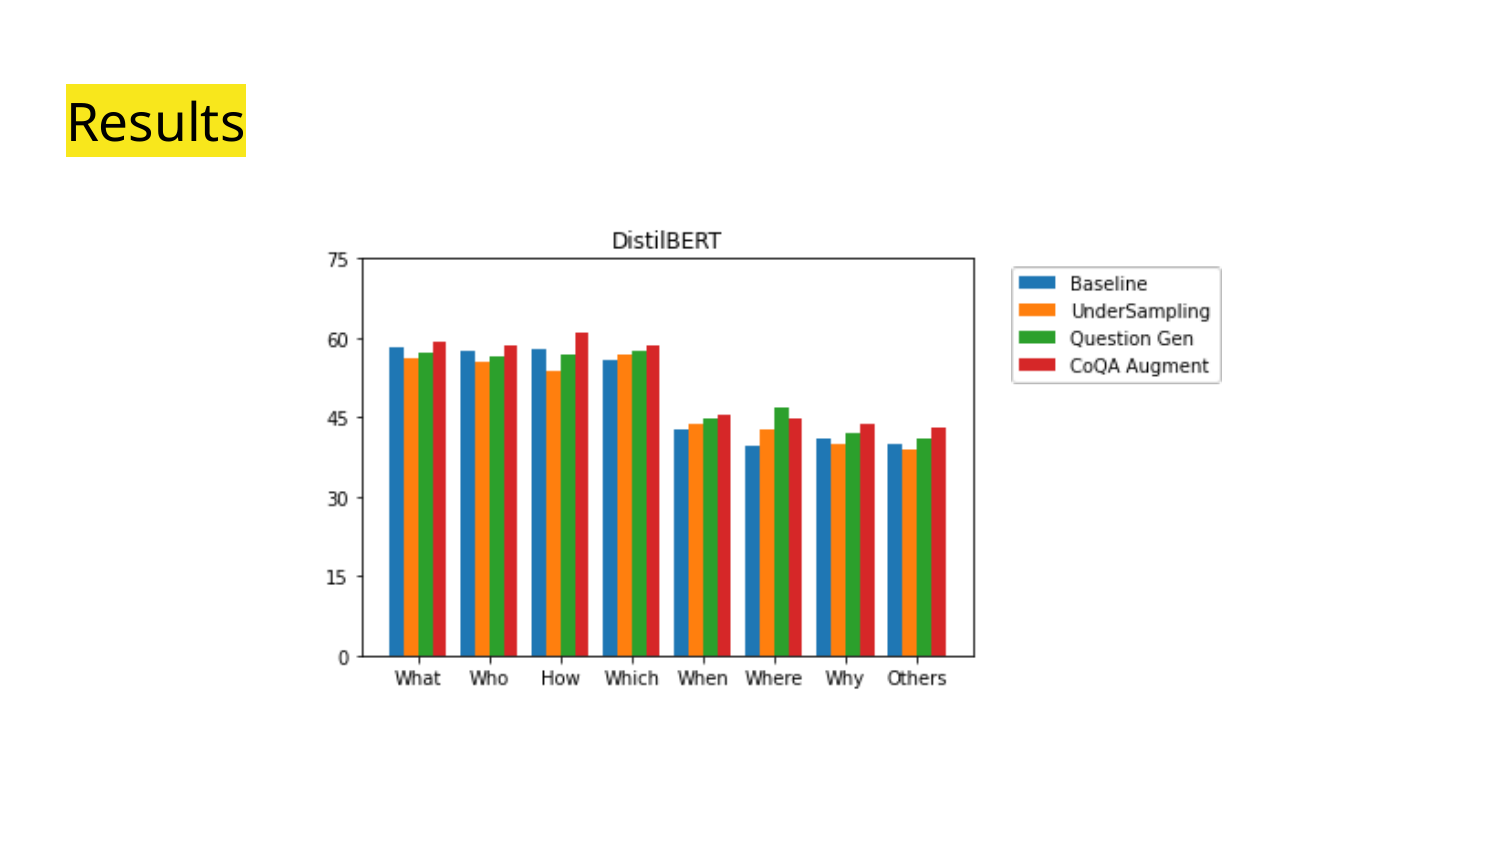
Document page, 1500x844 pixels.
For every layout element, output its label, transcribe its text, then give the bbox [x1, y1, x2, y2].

picture [313, 218, 1231, 700]
title Results [51, 72, 1449, 167]
